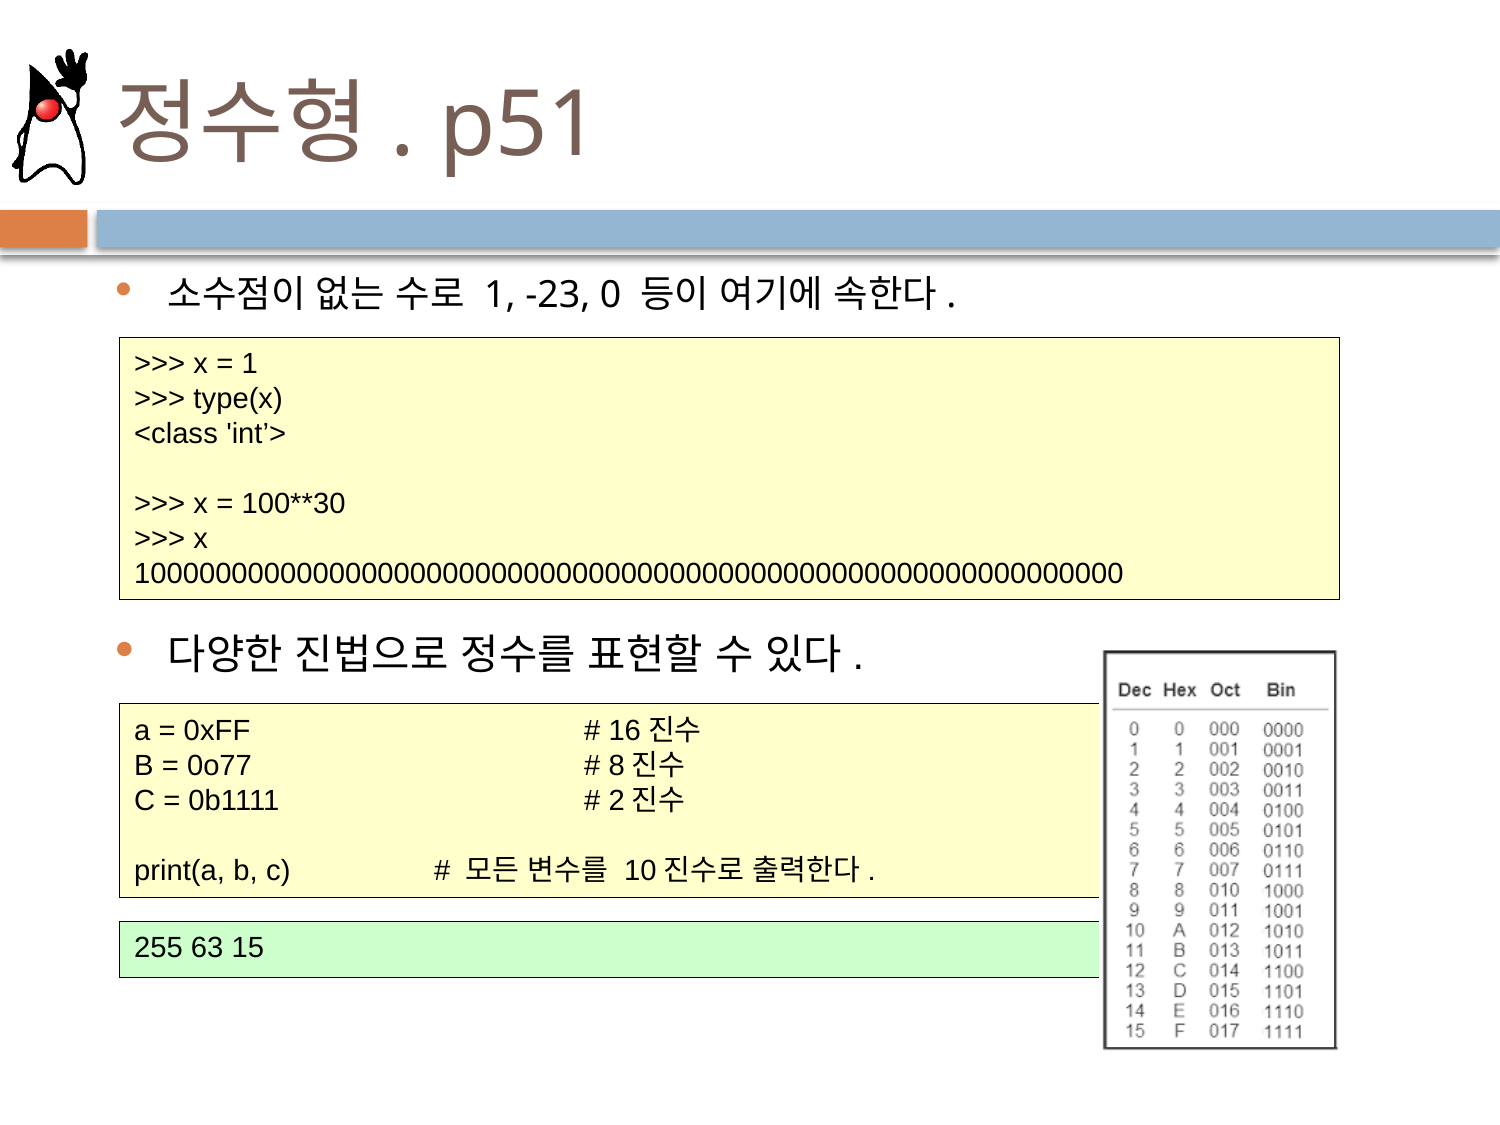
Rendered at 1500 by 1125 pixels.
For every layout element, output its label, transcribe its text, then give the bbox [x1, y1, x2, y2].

text_box a = 0xFF # 16진수 B = 0o77 # 8진수 C = 0b1111 # 2진수 print(a, b, c) # 모든 변수를 10진수로 출력한다. [119, 703, 1093, 898]
picture [12, 49, 88, 185]
picture [1099, 645, 1340, 1054]
list 소수점이 없는 수로 1, -23, 0 등이 여기에 속한다. 다양한 진법으로 정수를 표현할 수 있다. [100, 262, 1438, 1000]
text_box 255 63 15 [119, 921, 1093, 978]
title 정수형. p51 [100, 37, 1438, 200]
text_box >>> x = 1 >>> type(x) <class 'int’> >>> x = 100**30 >>> x 1000000000000000000000000000000000000000000000000000000000000 [119, 337, 1340, 600]
